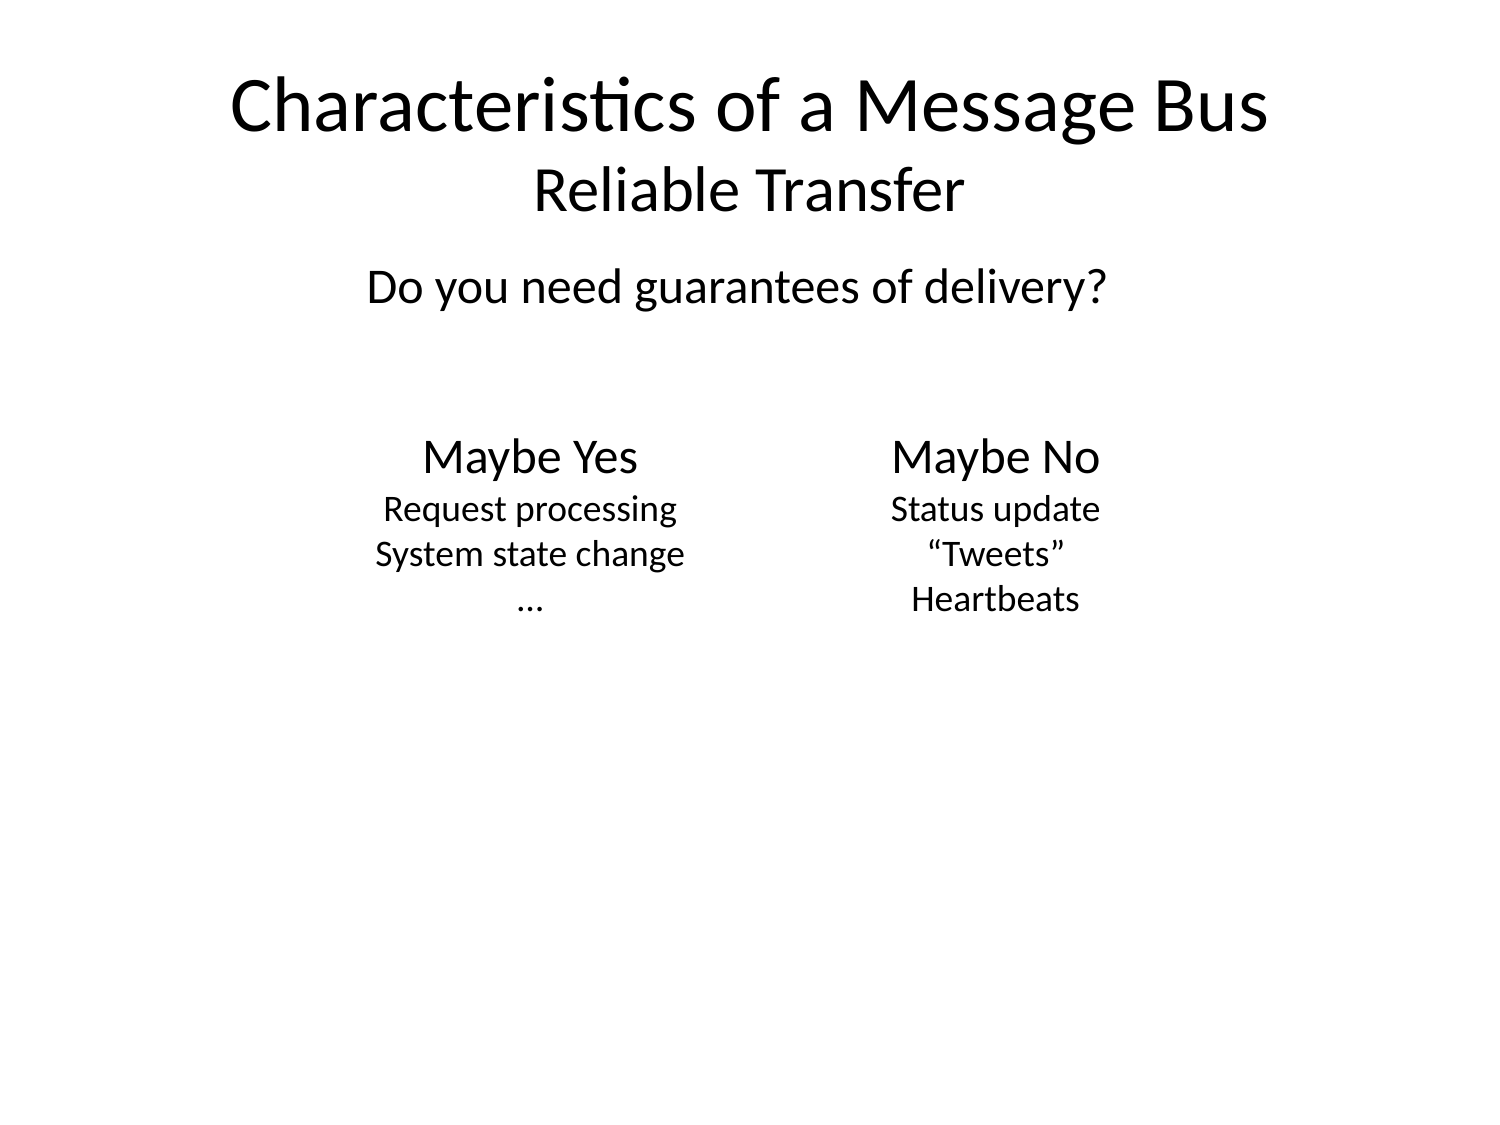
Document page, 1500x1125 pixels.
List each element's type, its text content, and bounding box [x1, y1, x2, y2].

text_box Maybe No Status update “Tweets” Heartbeats [875, 416, 1116, 627]
text_box Do you need guarantees of delivery? [351, 246, 1124, 322]
title Characteristics of a Message Bus Reliable Transfer [75, 45, 1425, 233]
text_box Maybe Yes Request processing System state change … [360, 416, 700, 627]
